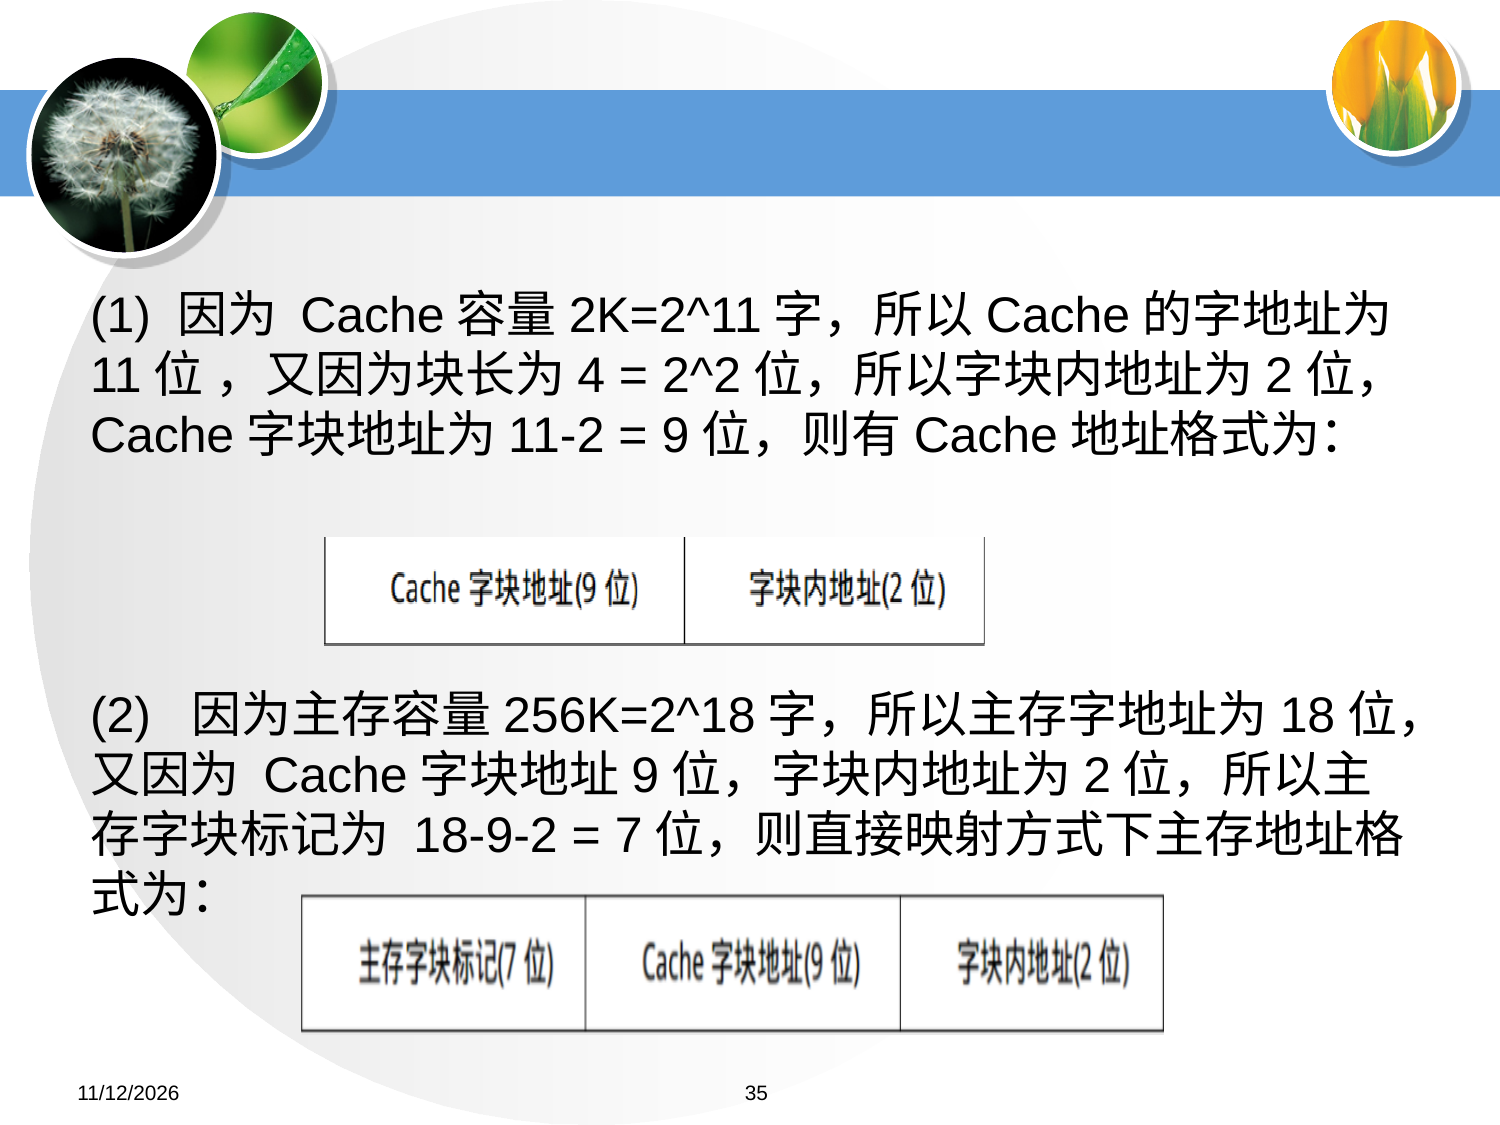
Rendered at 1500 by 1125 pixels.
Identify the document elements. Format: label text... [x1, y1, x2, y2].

picture [300, 892, 1164, 1036]
picture [186, 12, 322, 154]
list (1) 因为 Cache容量2K=2^11字，所以Cache的字地址为11位 ，又因为块长为4 = 2^2位，所以字块内地址为2位，Cache字块地址为11-2 = 9位，则有Cache地址格式为： (2) 因为主存容量256K=2^18字，所以主存字地址为18位，又因为 Cache字块地址9位，字块内地址为2位，所以主存字块标记为 18-9-2 = 7位，则直接映射方式下主存地址格式为： [74, 274, 1432, 1036]
picture [1332, 20, 1457, 151]
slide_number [62, 1071, 376, 1116]
slide_number 35 [687, 1071, 826, 1116]
picture [324, 537, 985, 646]
picture [31, 57, 217, 253]
